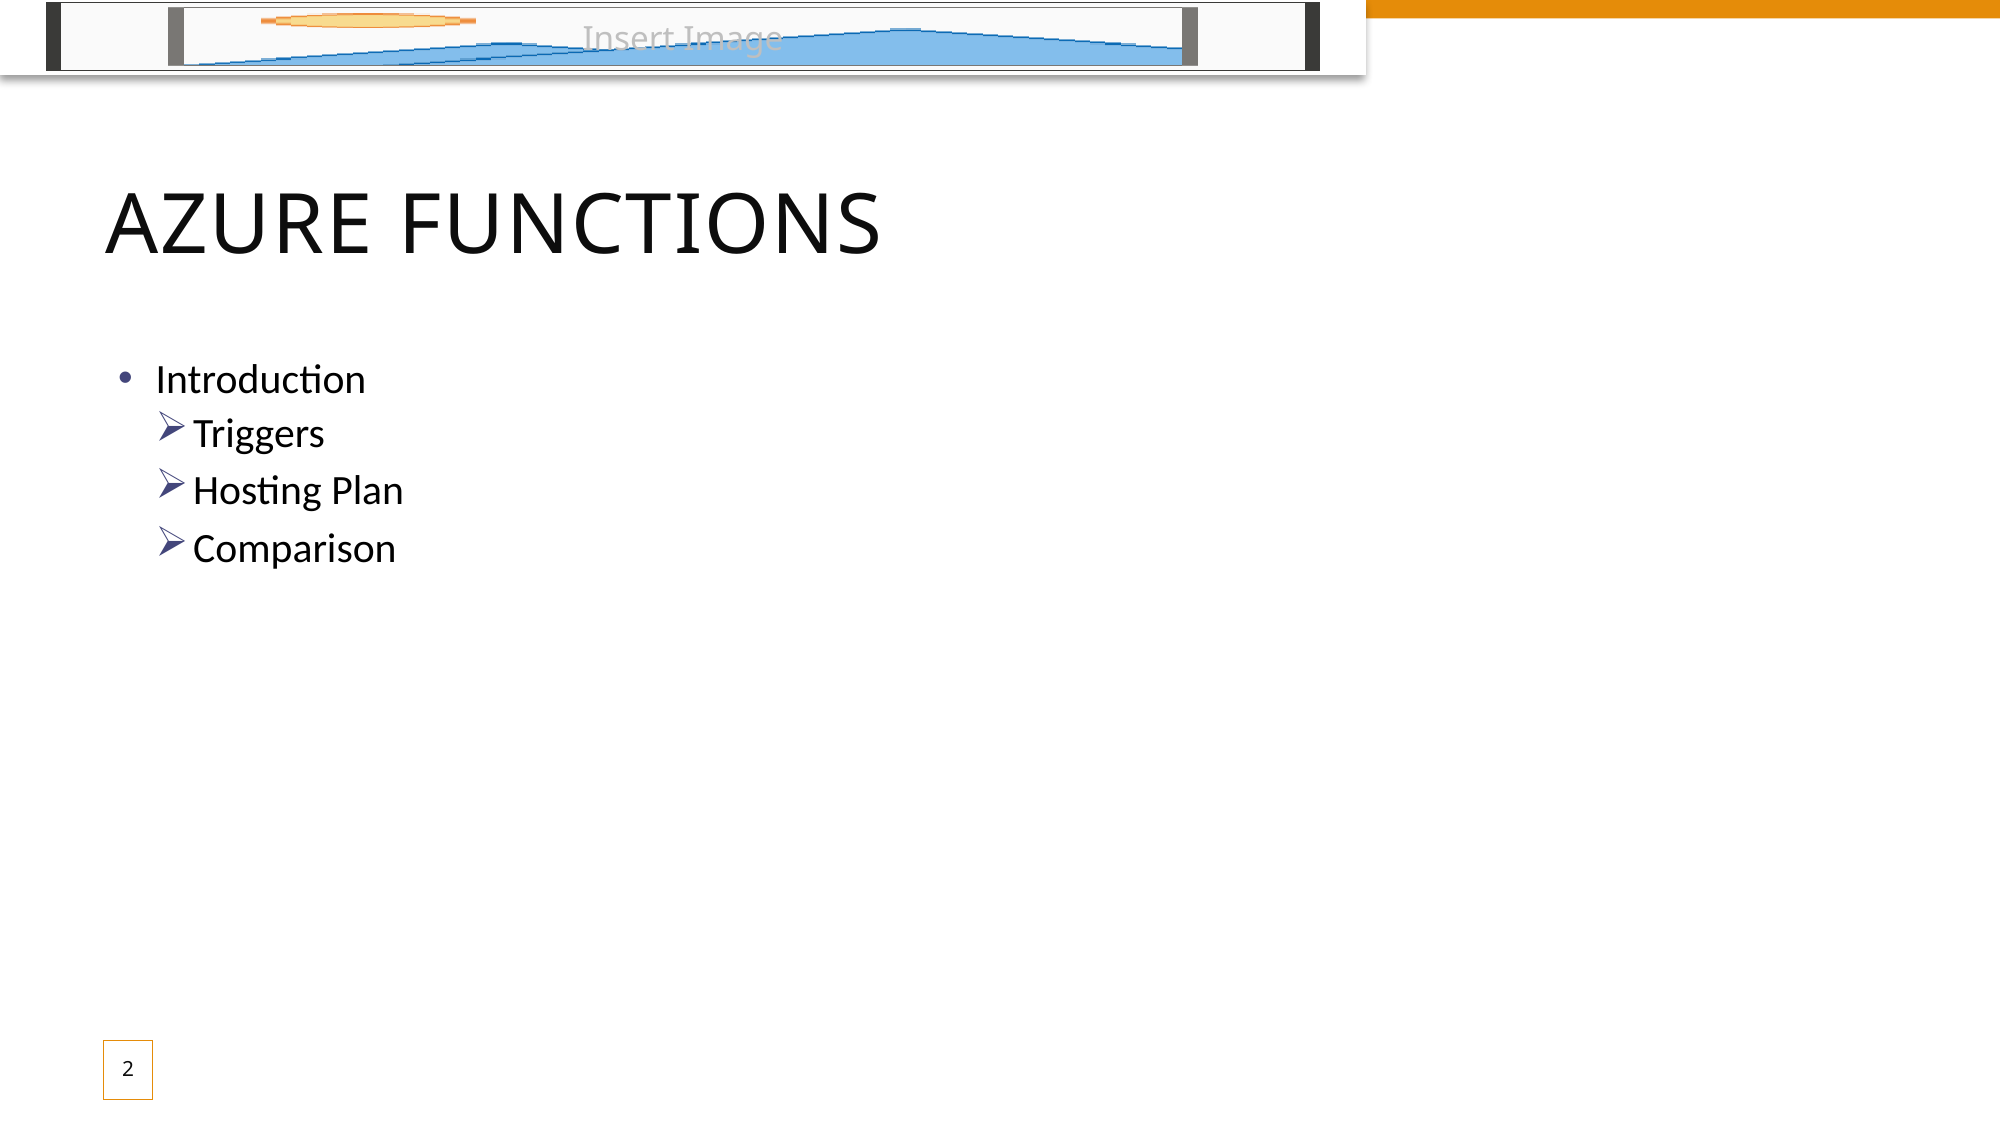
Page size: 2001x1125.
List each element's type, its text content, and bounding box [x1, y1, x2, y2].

slide_number 2 [103, 1040, 153, 1100]
picture [0, 0, 1367, 76]
list Introduction Triggers Hosting Plan Comparison [103, 350, 1791, 951]
title Azure Functions [90, 162, 1863, 300]
